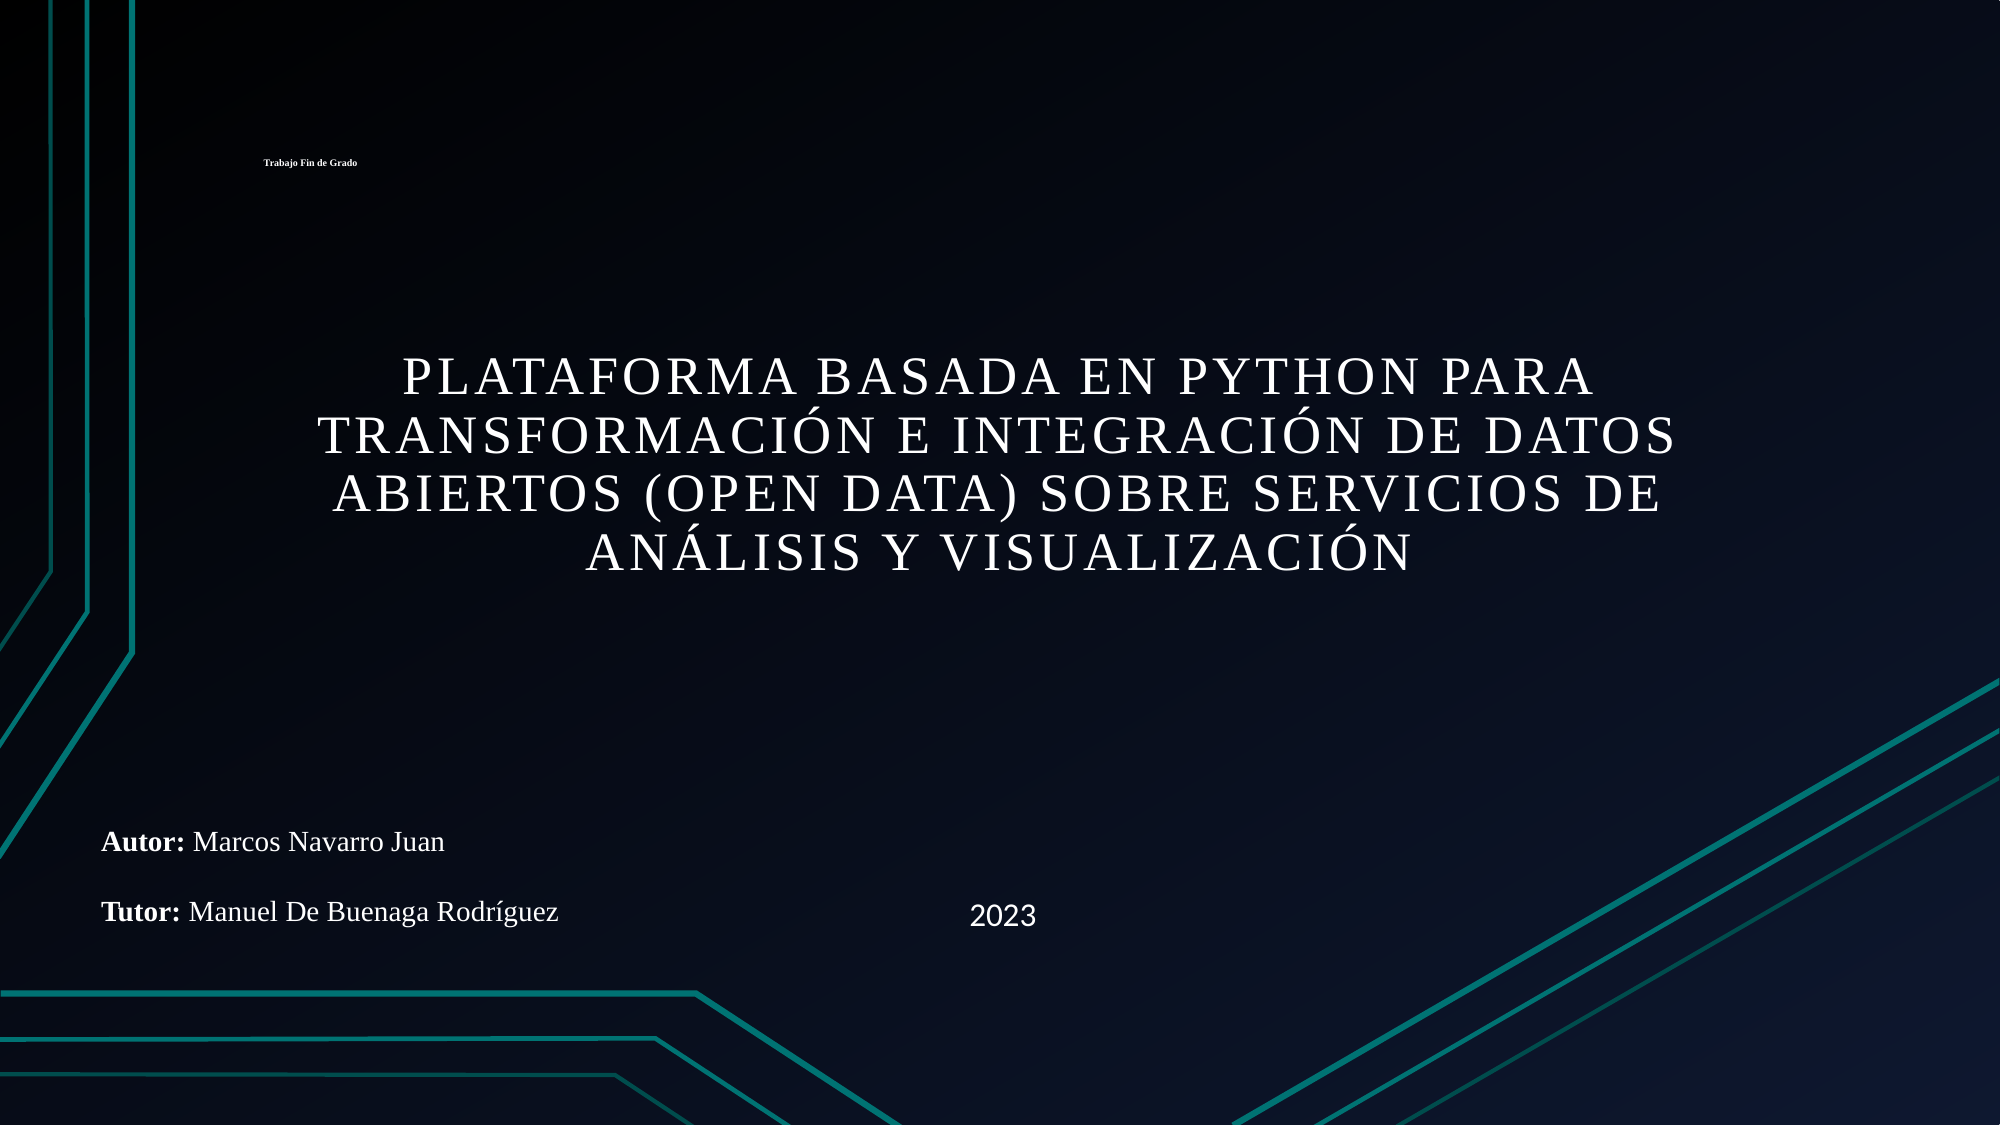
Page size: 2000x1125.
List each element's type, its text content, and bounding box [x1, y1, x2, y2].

title Trabajo Fin de Grado [243, 108, 681, 180]
text_box Autor: Marcos Navarro Juan Tutor: Manuel De Buenaga Rodríguez [86, 814, 839, 935]
subtitle Plataforma basada en Python para transformación e integración de datos abiertos (open data) sobre servicios de análisis y visualización [283, 338, 1717, 626]
text_box 2023 [954, 885, 1083, 940]
